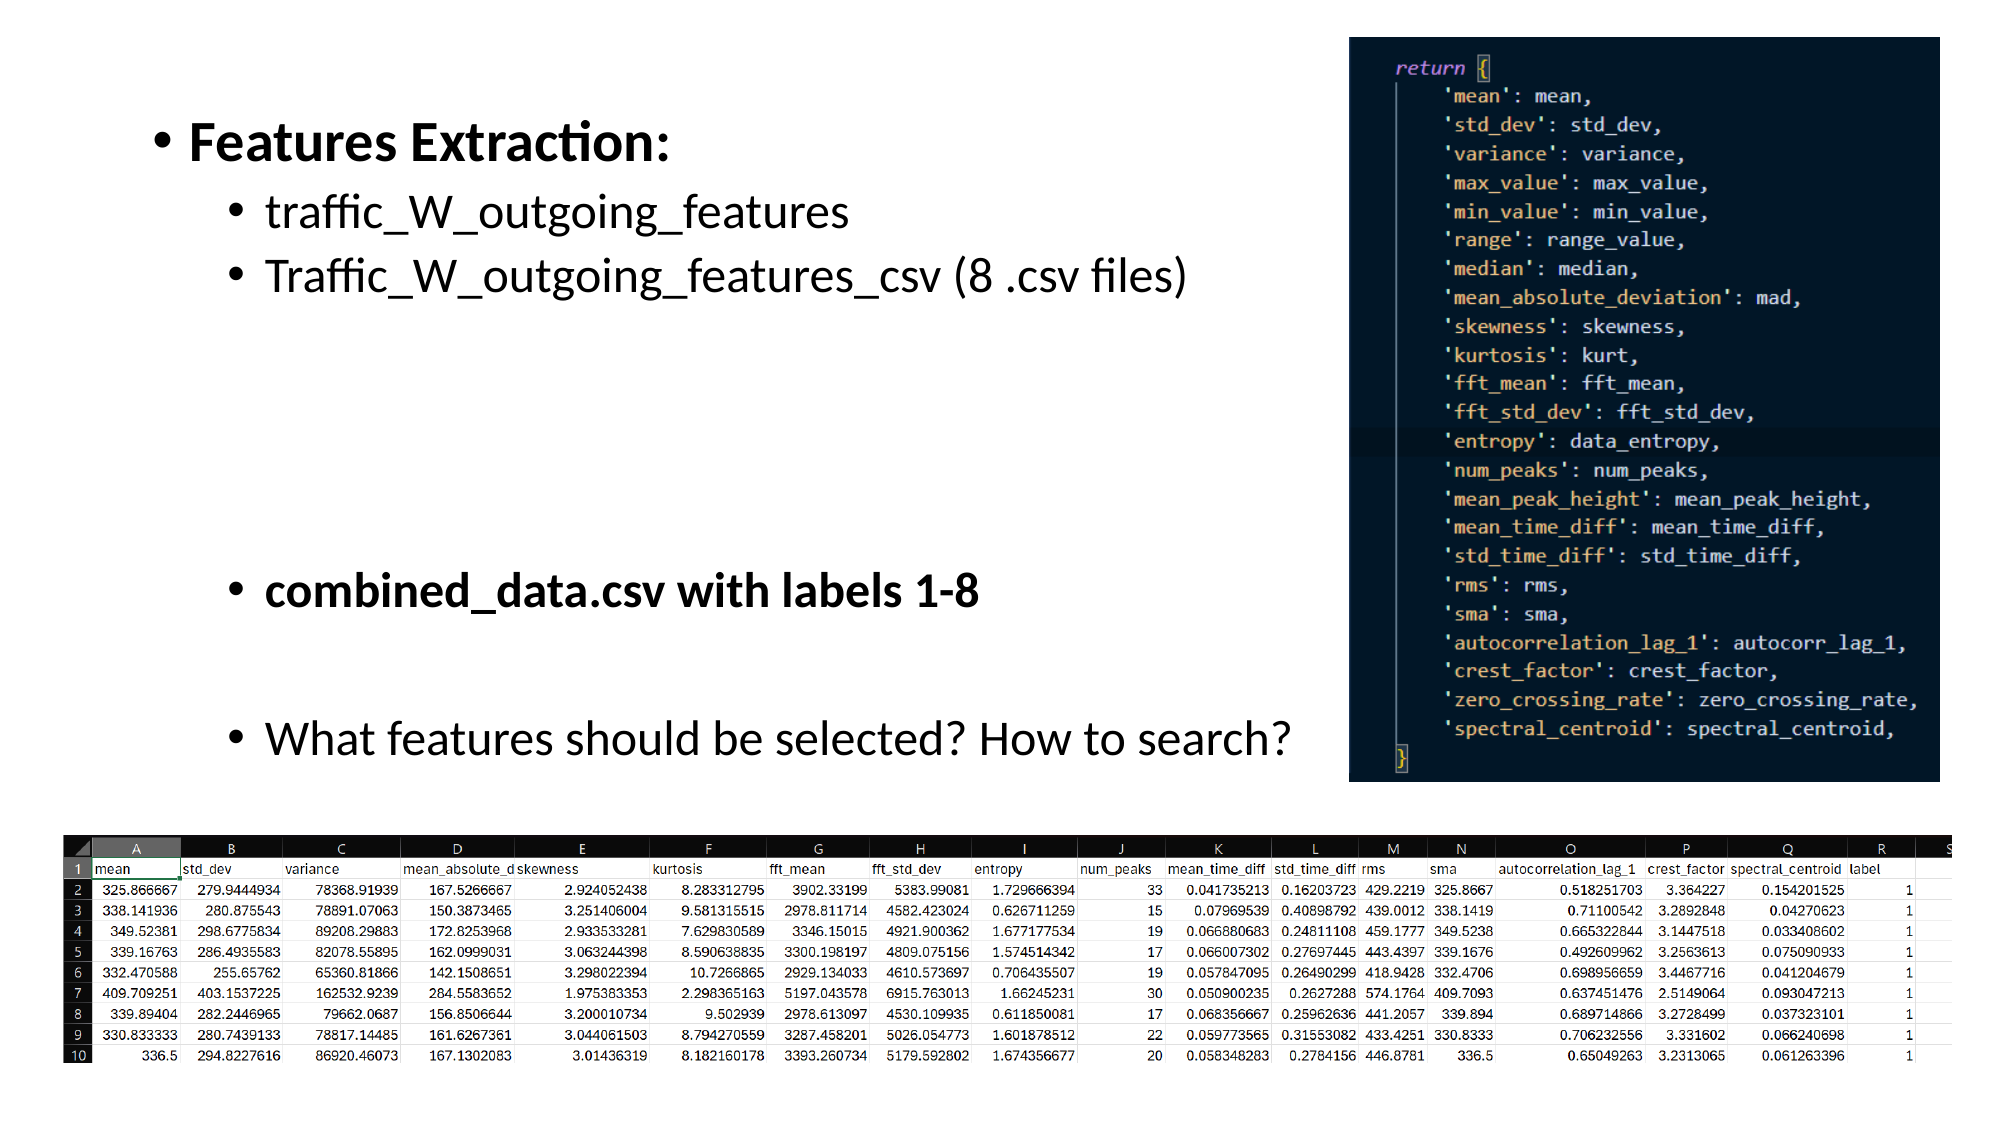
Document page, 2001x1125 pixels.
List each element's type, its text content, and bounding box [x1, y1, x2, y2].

list Features Extraction: traffic_W_outgoing_features Traffic_W_outgoing_features_csv (8 .csv files) combined_data.csv with labels 1-8 What features should be selected? How to search? [137, 104, 1863, 835]
picture [63, 835, 1952, 1064]
picture [1349, 37, 1940, 782]
